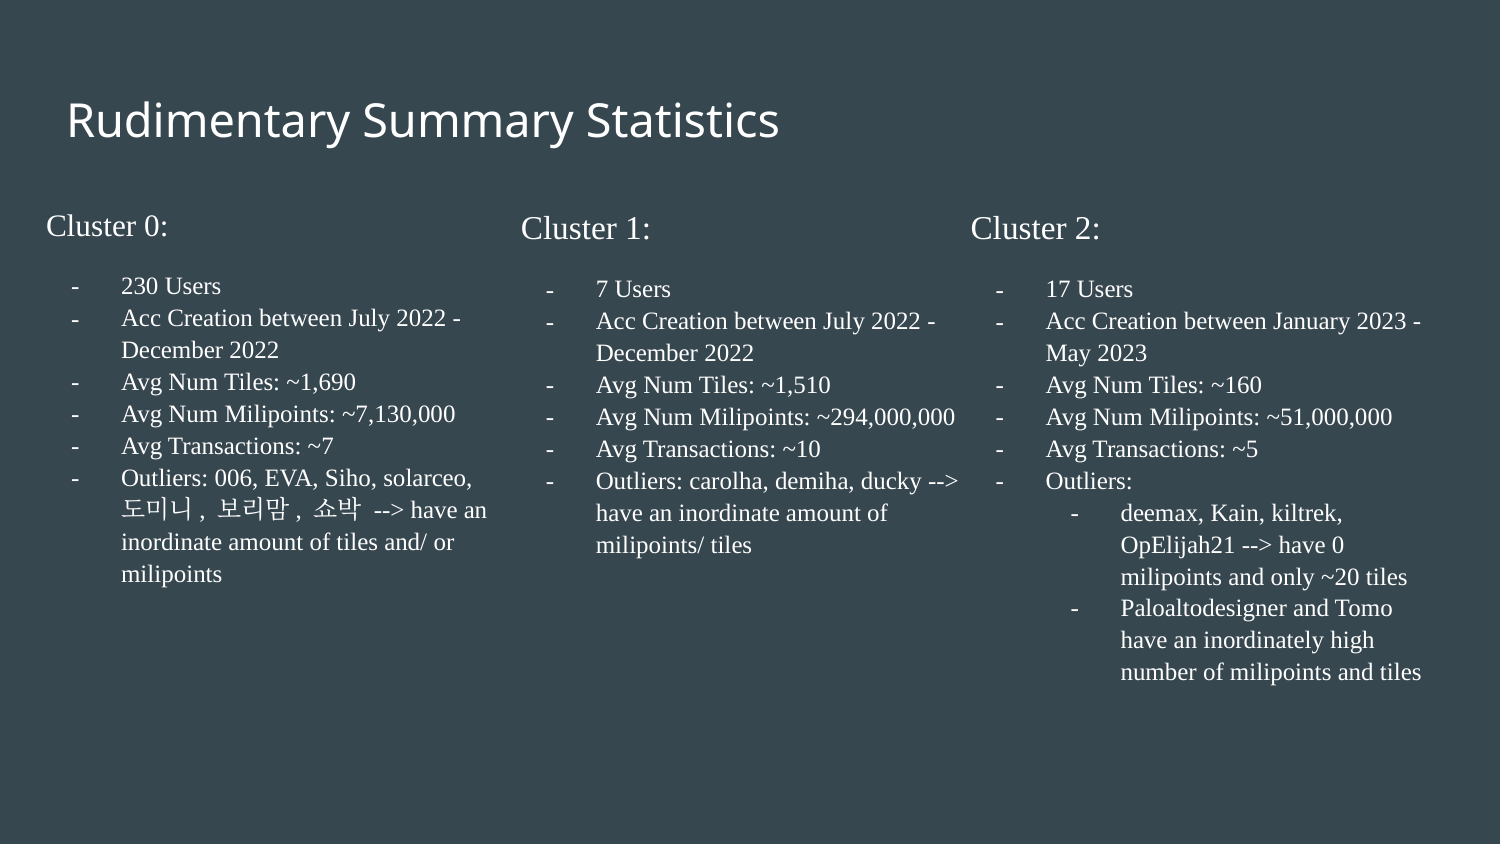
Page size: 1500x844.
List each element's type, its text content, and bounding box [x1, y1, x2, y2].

list Cluster 0: 230 Users Acc Creation between July 2022 - December 2022 Avg Num Tiles: ~1,690 Avg Num Milipoints: ~7,130,000 Avg Transactions: ~7 Outliers: 006, EVA, Siho, solarceo, 도미니, 보리맘, 쇼박 --> have an inordinate amount of tiles and/ or milipoints [31, 189, 505, 790]
title Rudimentary Summary Statistics [51, 72, 1449, 167]
list Cluster 1: 7 Users Acc Creation between July 2022 - December 2022 Avg Num Tiles: ~1,510 Avg Num Milipoints: ~294,000,000 Avg Transactions: ~10 Outliers: carolha, demiha, ducky --> have an inordinate amount of milipoints/ tiles [505, 189, 955, 790]
list Cluster 2: 17 Users Acc Creation between January 2023 - May 2023 Avg Num Tiles: ~160 Avg Num Milipoints: ~51,000,000 Avg Transactions: ~5 Outliers: deemax, Kain, kiltrek, OpElijah21 --> have 0 milipoints and only ~20 tiles Paloaltodesigner and Tomo have an inordinately high number of milipoints and tiles [955, 189, 1449, 790]
